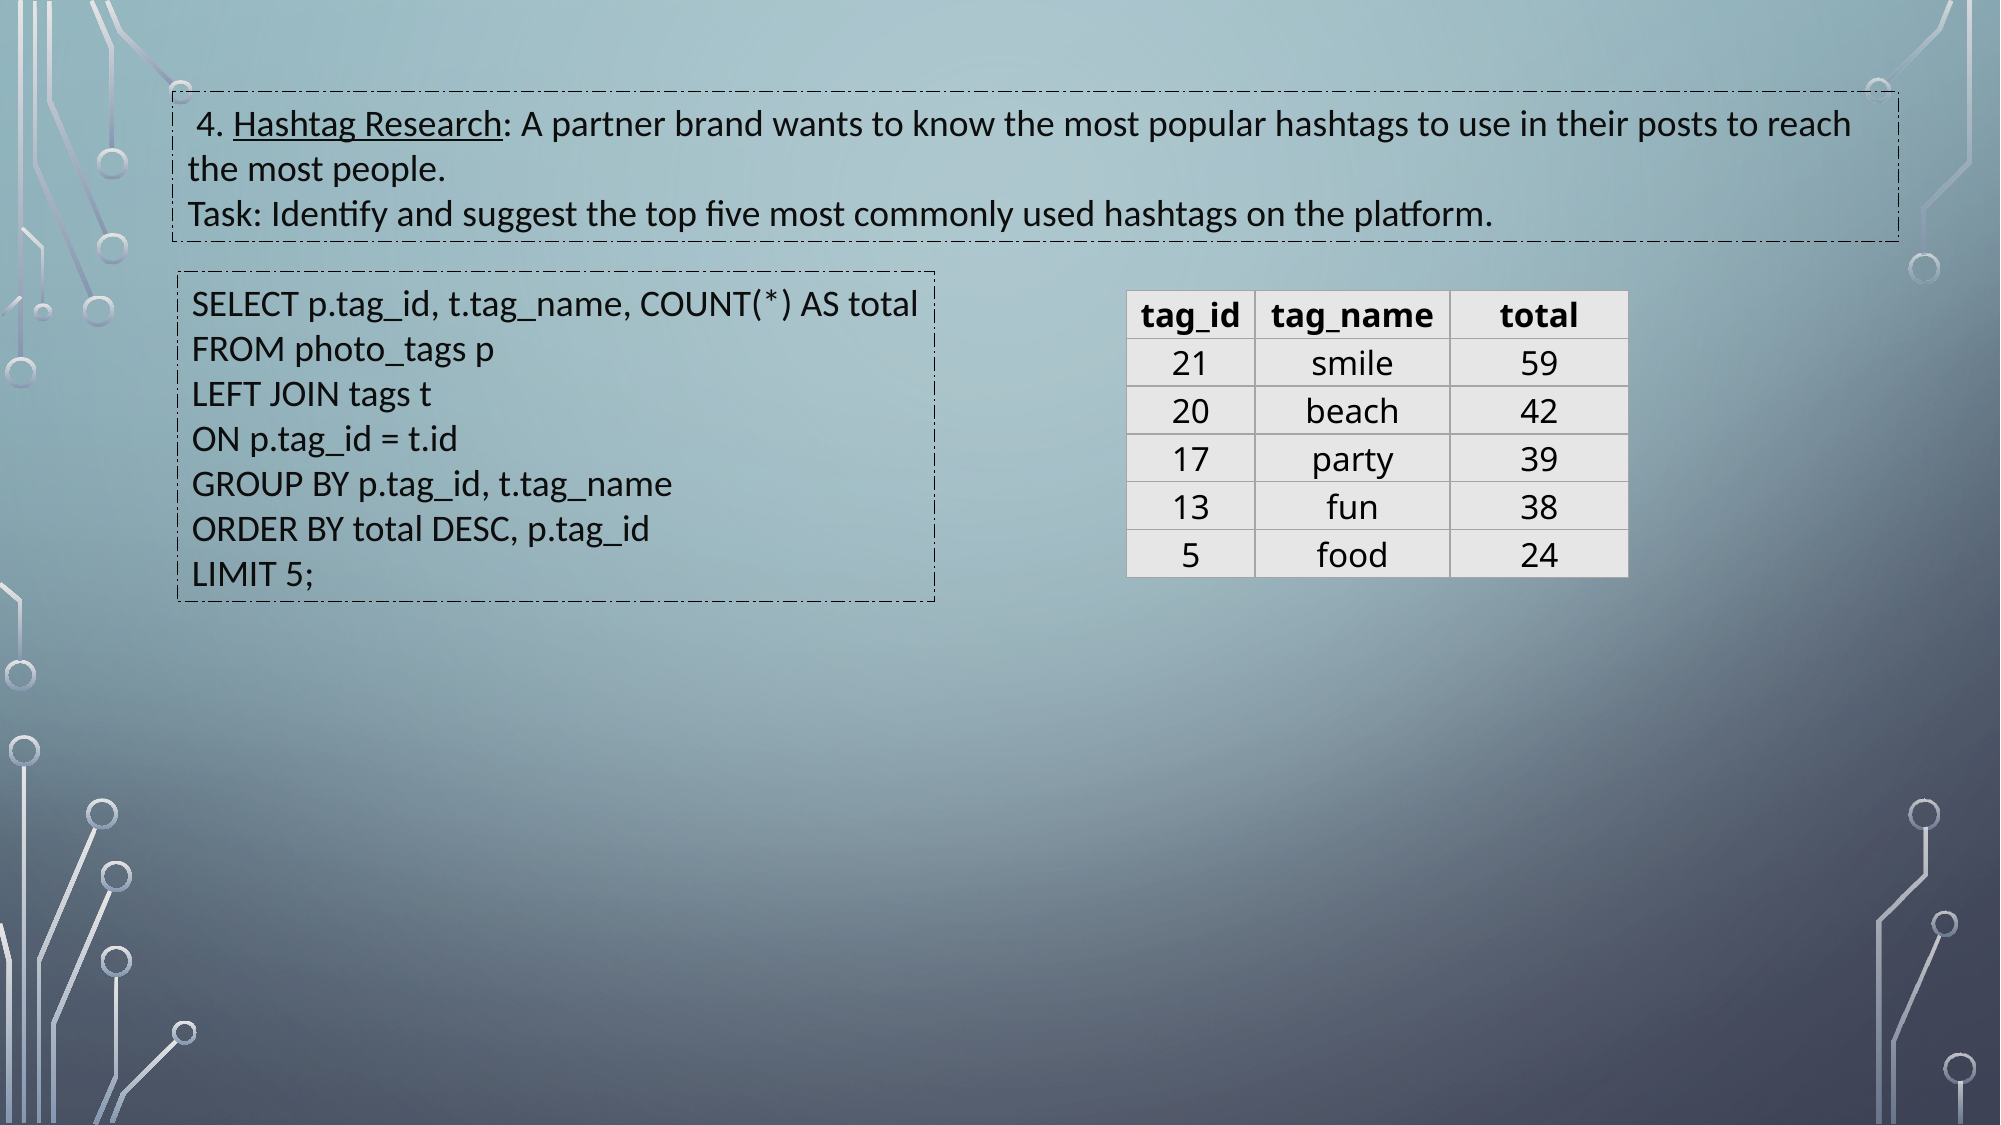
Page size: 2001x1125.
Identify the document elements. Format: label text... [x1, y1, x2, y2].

table_cell 59 [1451, 339, 1628, 385]
table_cell 42 [1451, 387, 1628, 433]
text_box SELECT p.tag_id, t.tag_name, COUNT(*) AS total FROM photo_tags p LEFT JOIN tags t ON p.tag_id = t.id GROUP BY p.tag_id, t.tag_name ORDER BY total DESC, p.tag_id LIMIT 5; [177, 271, 935, 602]
text_box 4. Hashtag Research: A partner brand wants to know the most popular hashtags to use in their posts to reach the most people. Task: Identify and suggest the top five most commonly used hashtags on the platform. [172, 91, 1899, 242]
table_cell 20 [1127, 387, 1254, 433]
table_cell beach [1256, 387, 1449, 433]
table_cell smile [1256, 339, 1449, 385]
table_cell 24 [1451, 530, 1628, 577]
table_header tag_name [1256, 291, 1449, 338]
table_cell food [1256, 530, 1449, 577]
table_cell 5 [1127, 530, 1254, 577]
table_header total [1451, 291, 1628, 338]
table_cell 17 [1127, 435, 1254, 481]
table_cell 39 [1451, 435, 1628, 481]
table_cell 38 [1451, 482, 1628, 529]
table_cell party [1256, 435, 1449, 481]
table_header tag_id [1127, 291, 1254, 338]
table_cell fun [1256, 482, 1449, 529]
table_cell 21 [1127, 339, 1254, 385]
table_cell 13 [1127, 482, 1254, 529]
